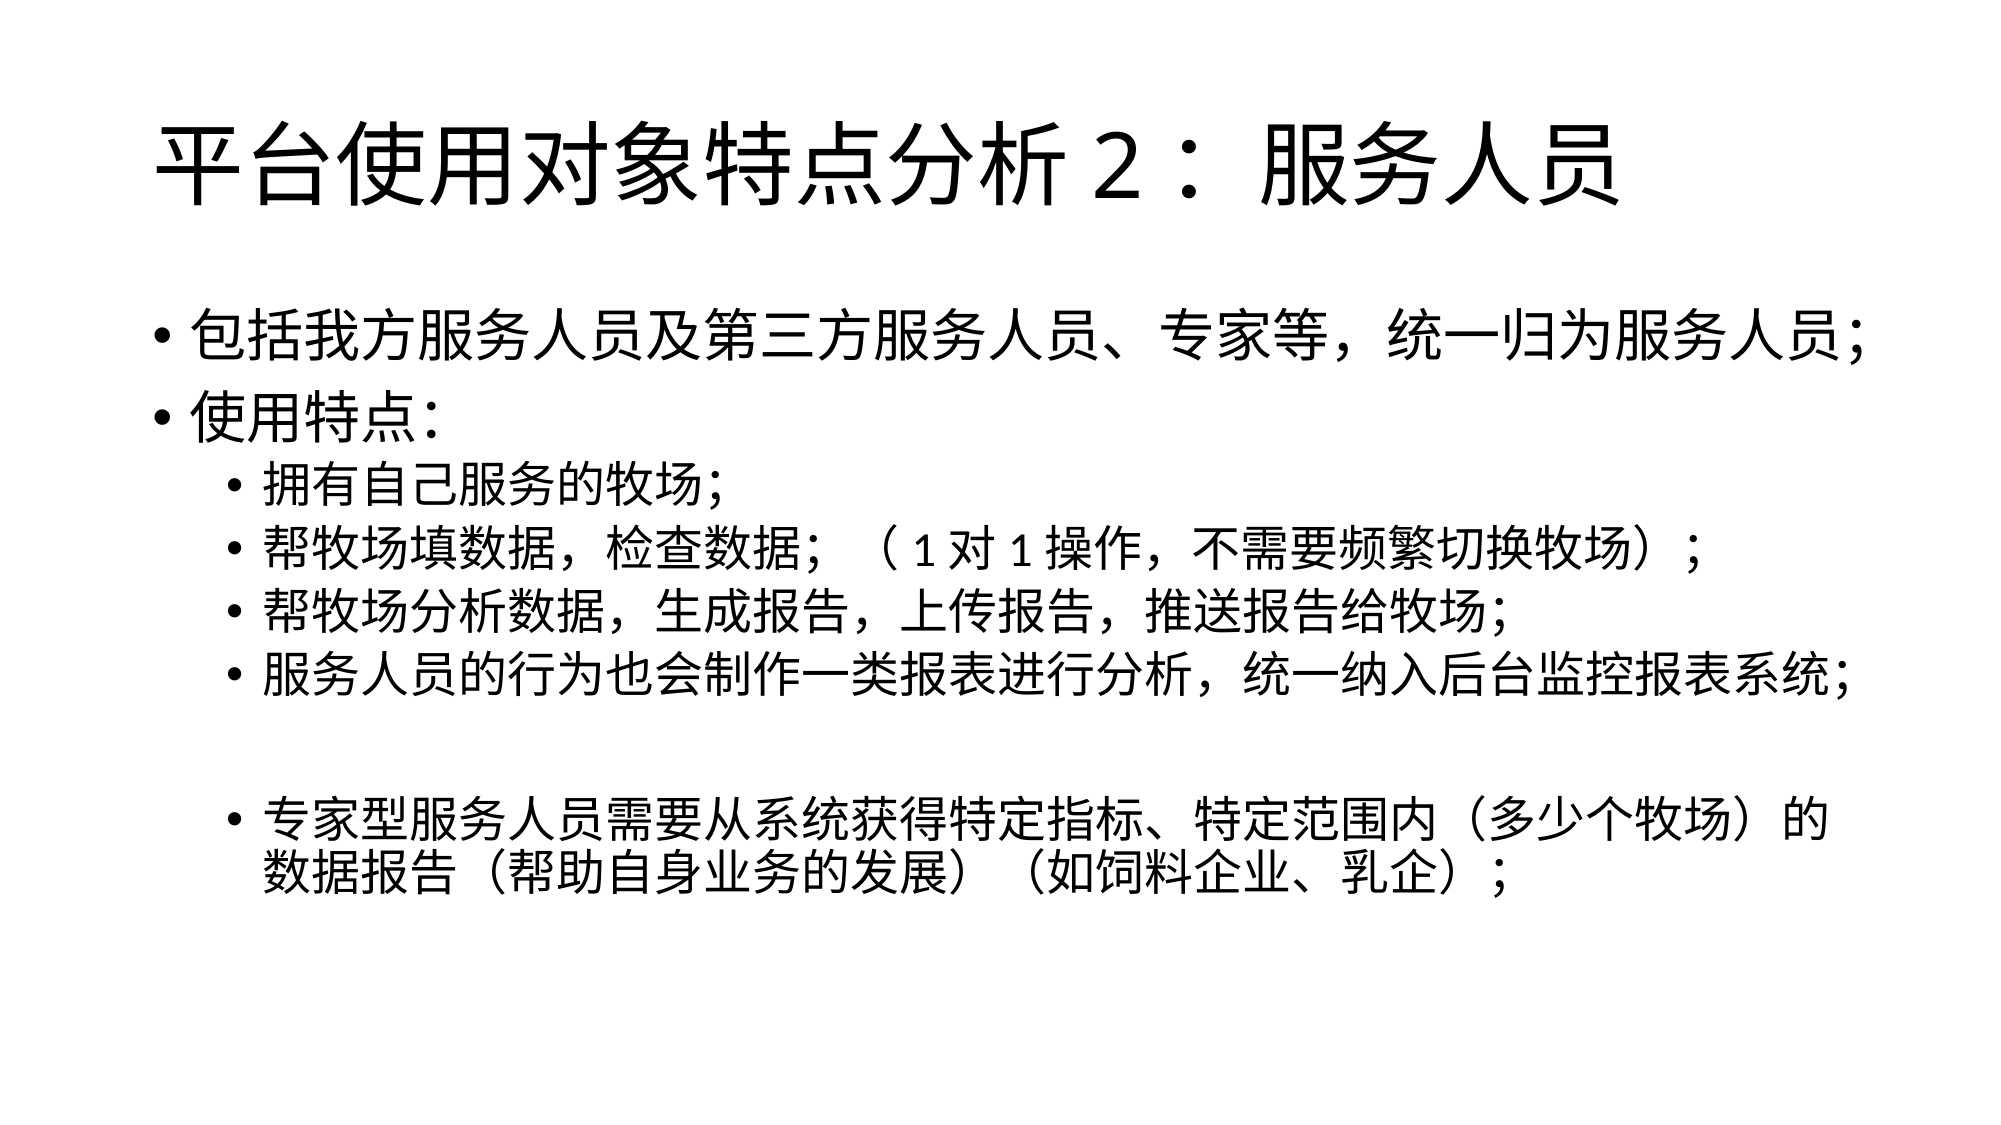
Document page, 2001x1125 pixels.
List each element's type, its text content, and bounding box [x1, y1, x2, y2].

list 包括我方服务人员及第三方服务人员、专家等，统一归为服务人员； 使用特点： 拥有自己服务的牧场； 帮牧场填数据，检查数据；（1对1操作，不需要频繁切换牧场）； 帮牧场分析数据，生成报告，上传报告，推送报告给牧场； 服务人员的行为也会制作一类报表进行分析，统一纳入后台监控报表系统； 专家型服务人员需要从系统获得特定指标、特定范围内（多少个牧场）的数据报告（帮助自身业务的发展）（如饲料企业、乳企）； [137, 299, 1863, 1014]
title 平台使用对象特点分析2：服务人员 [137, 59, 1863, 278]
